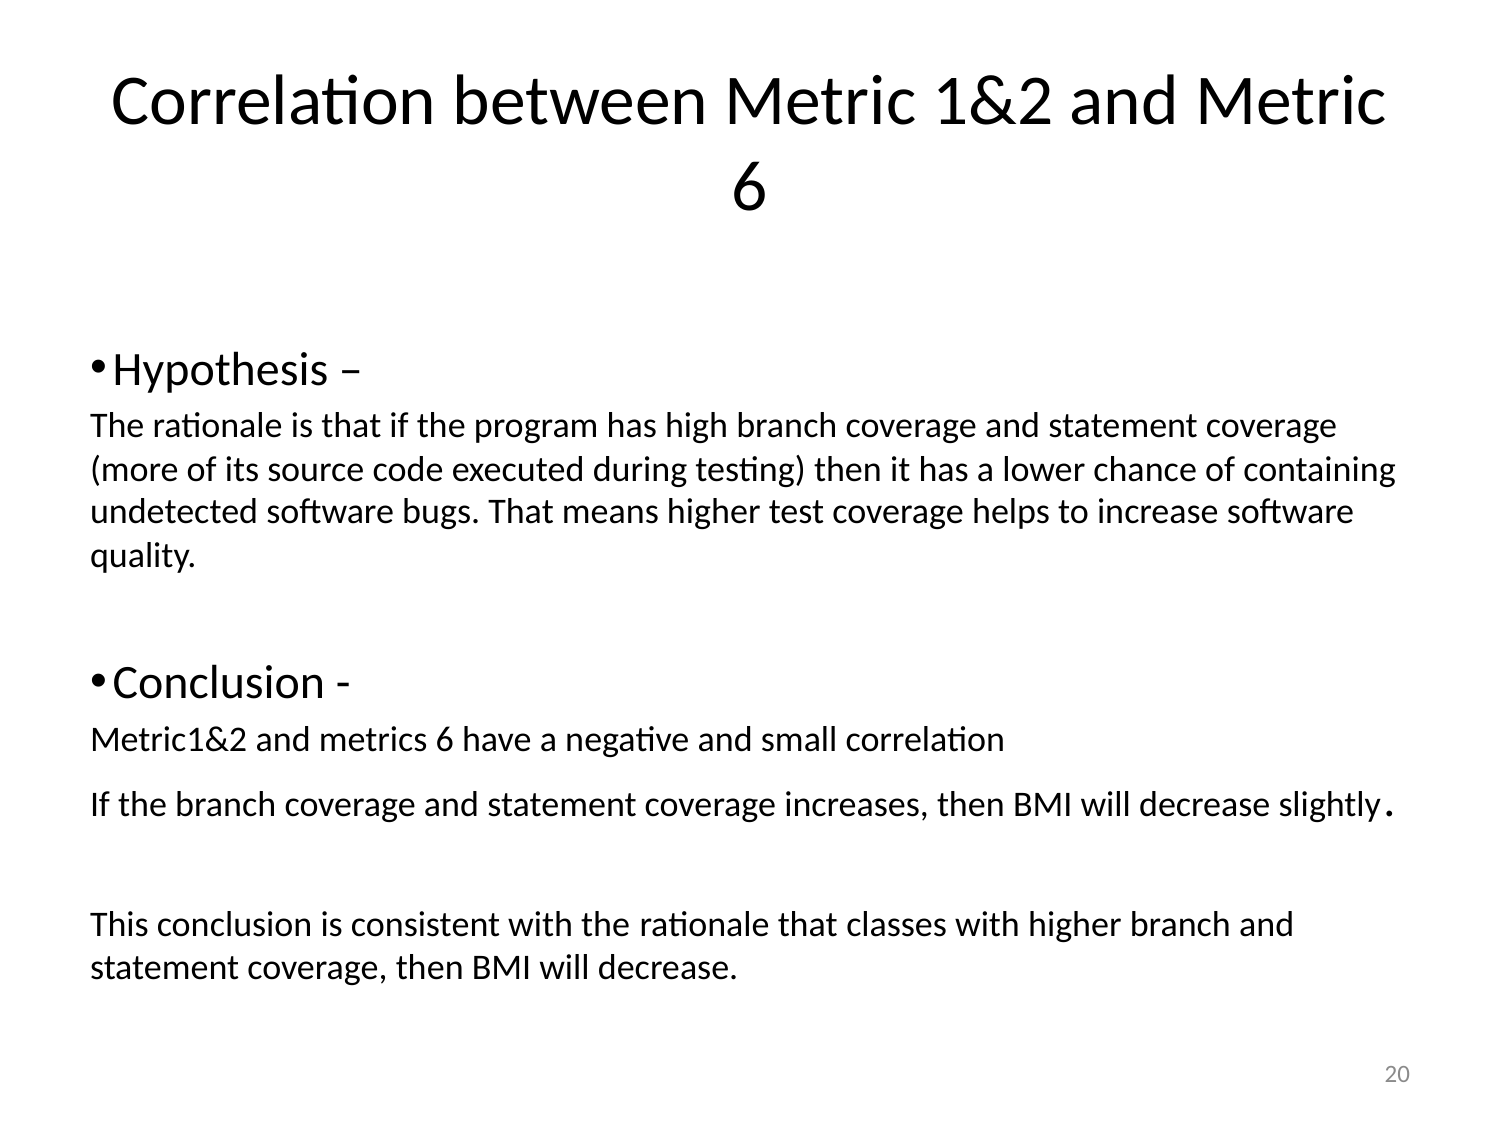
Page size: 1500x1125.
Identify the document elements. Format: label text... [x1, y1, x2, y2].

list Hypothesis – The rationale is that if the program has high branch coverage and statement coverage (more of its source code executed during testing) then it has a lower chance of containing undetected software bugs. That means higher test coverage helps to increase software quality. Conclusion - Metric1&2 and metrics 6 have a negative and small correlation If the branch coverage and statement coverage increases, then BMI will decrease slightly. This conclusion is consistent with the rationale that classes with higher branch and statement coverage, then BMI will decrease. [75, 262, 1425, 1005]
slide_number 20 [1074, 1042, 1425, 1103]
title Correlation between Metric 1&2 and Metric 6 [75, 45, 1425, 233]
